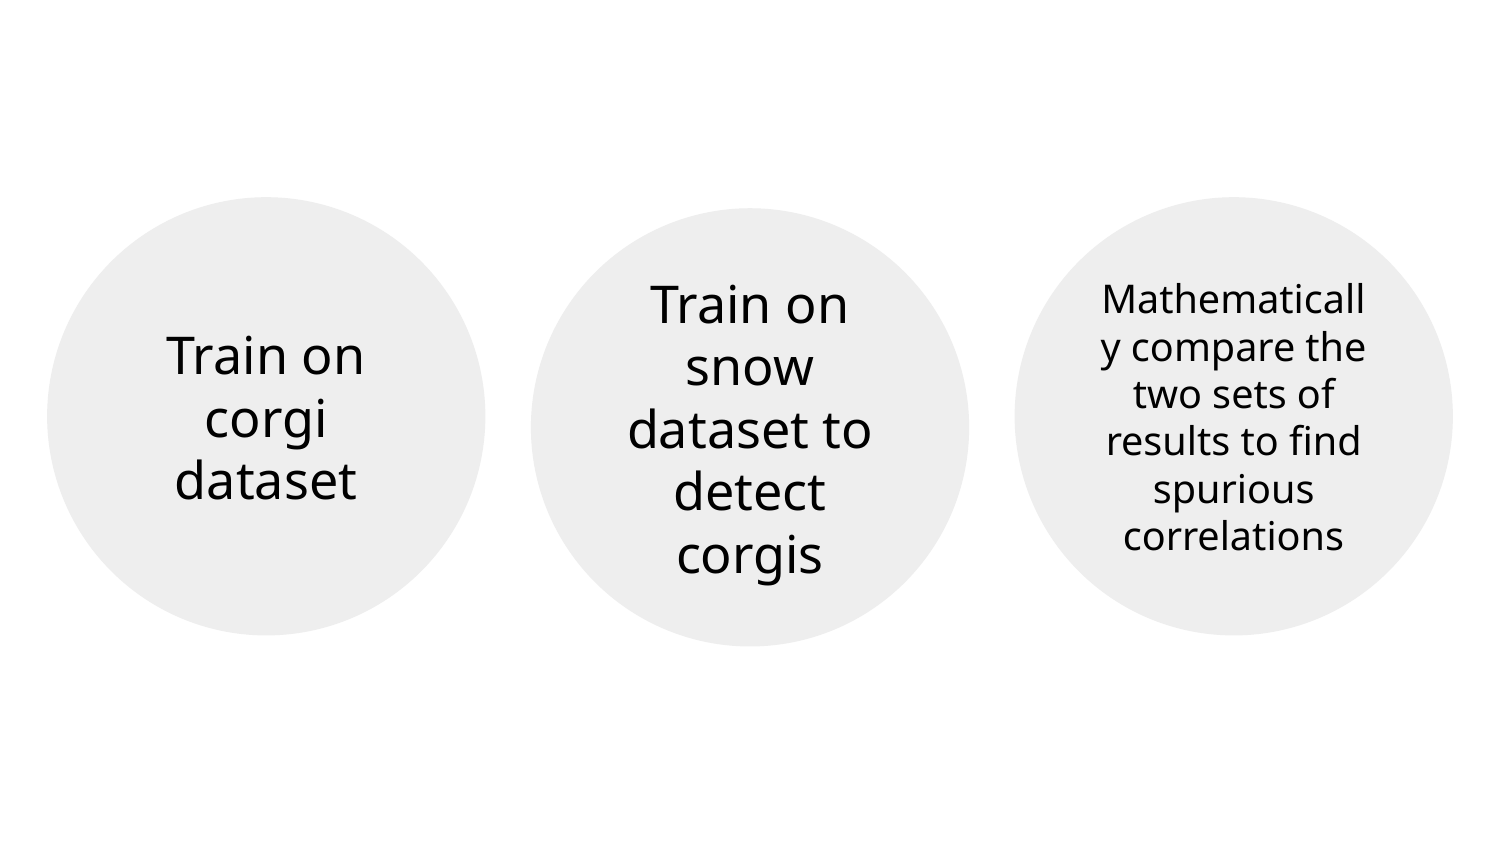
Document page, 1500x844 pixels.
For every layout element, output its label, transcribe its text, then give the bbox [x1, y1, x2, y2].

text_box Train on corgi dataset [47, 197, 486, 636]
text_box Train on snow dataset to detect corgis [530, 208, 970, 647]
text_box Mathematically compare the two sets of results to find spurious correlations [1014, 197, 1453, 636]
